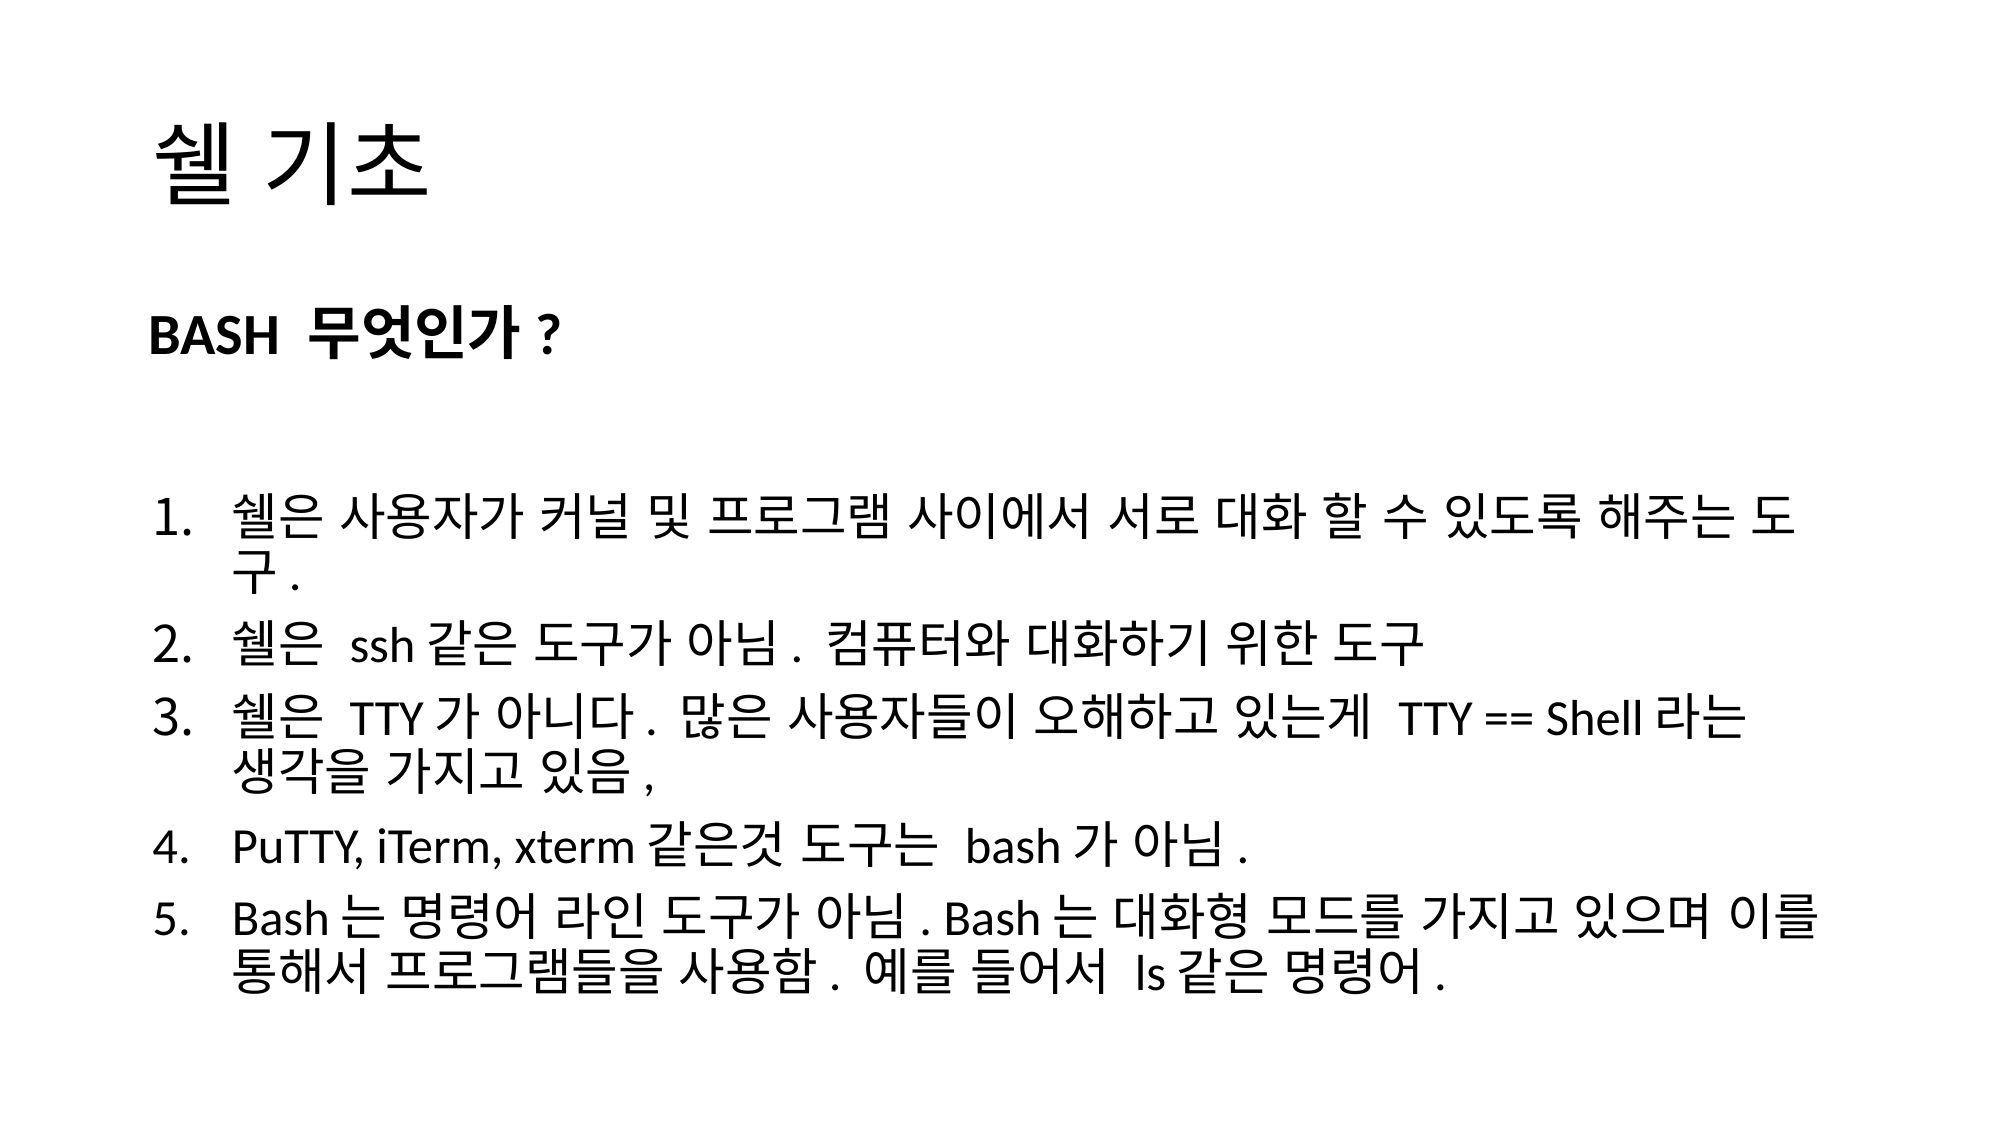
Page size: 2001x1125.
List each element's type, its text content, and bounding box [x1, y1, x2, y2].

text_box BASH 무엇인가? [133, 288, 578, 374]
title 쉘 기초 [137, 59, 1863, 278]
list 쉘은 사용자가 커널 및 프로그램 사이에서 서로 대화 할 수 있도록 해주는 도구. 쉘은 ssh같은 도구가 아님. 컴퓨터와 대화하기 위한 도구 쉘은 TTY가 아니다. 많은 사용자들이 오해하고 있는게 TTY == Shell라는 생각을 가지고 있음, PuTTY, iTerm, xterm같은것 도구는 bash가 아님. Bash는 명령어 라인 도구가 아님. Bash는 대화형 모드를 가지고 있으며 이를 통해서 프로그램들을 사용함. 예를 들어서 ls같은 명령어. [137, 405, 1863, 1014]
